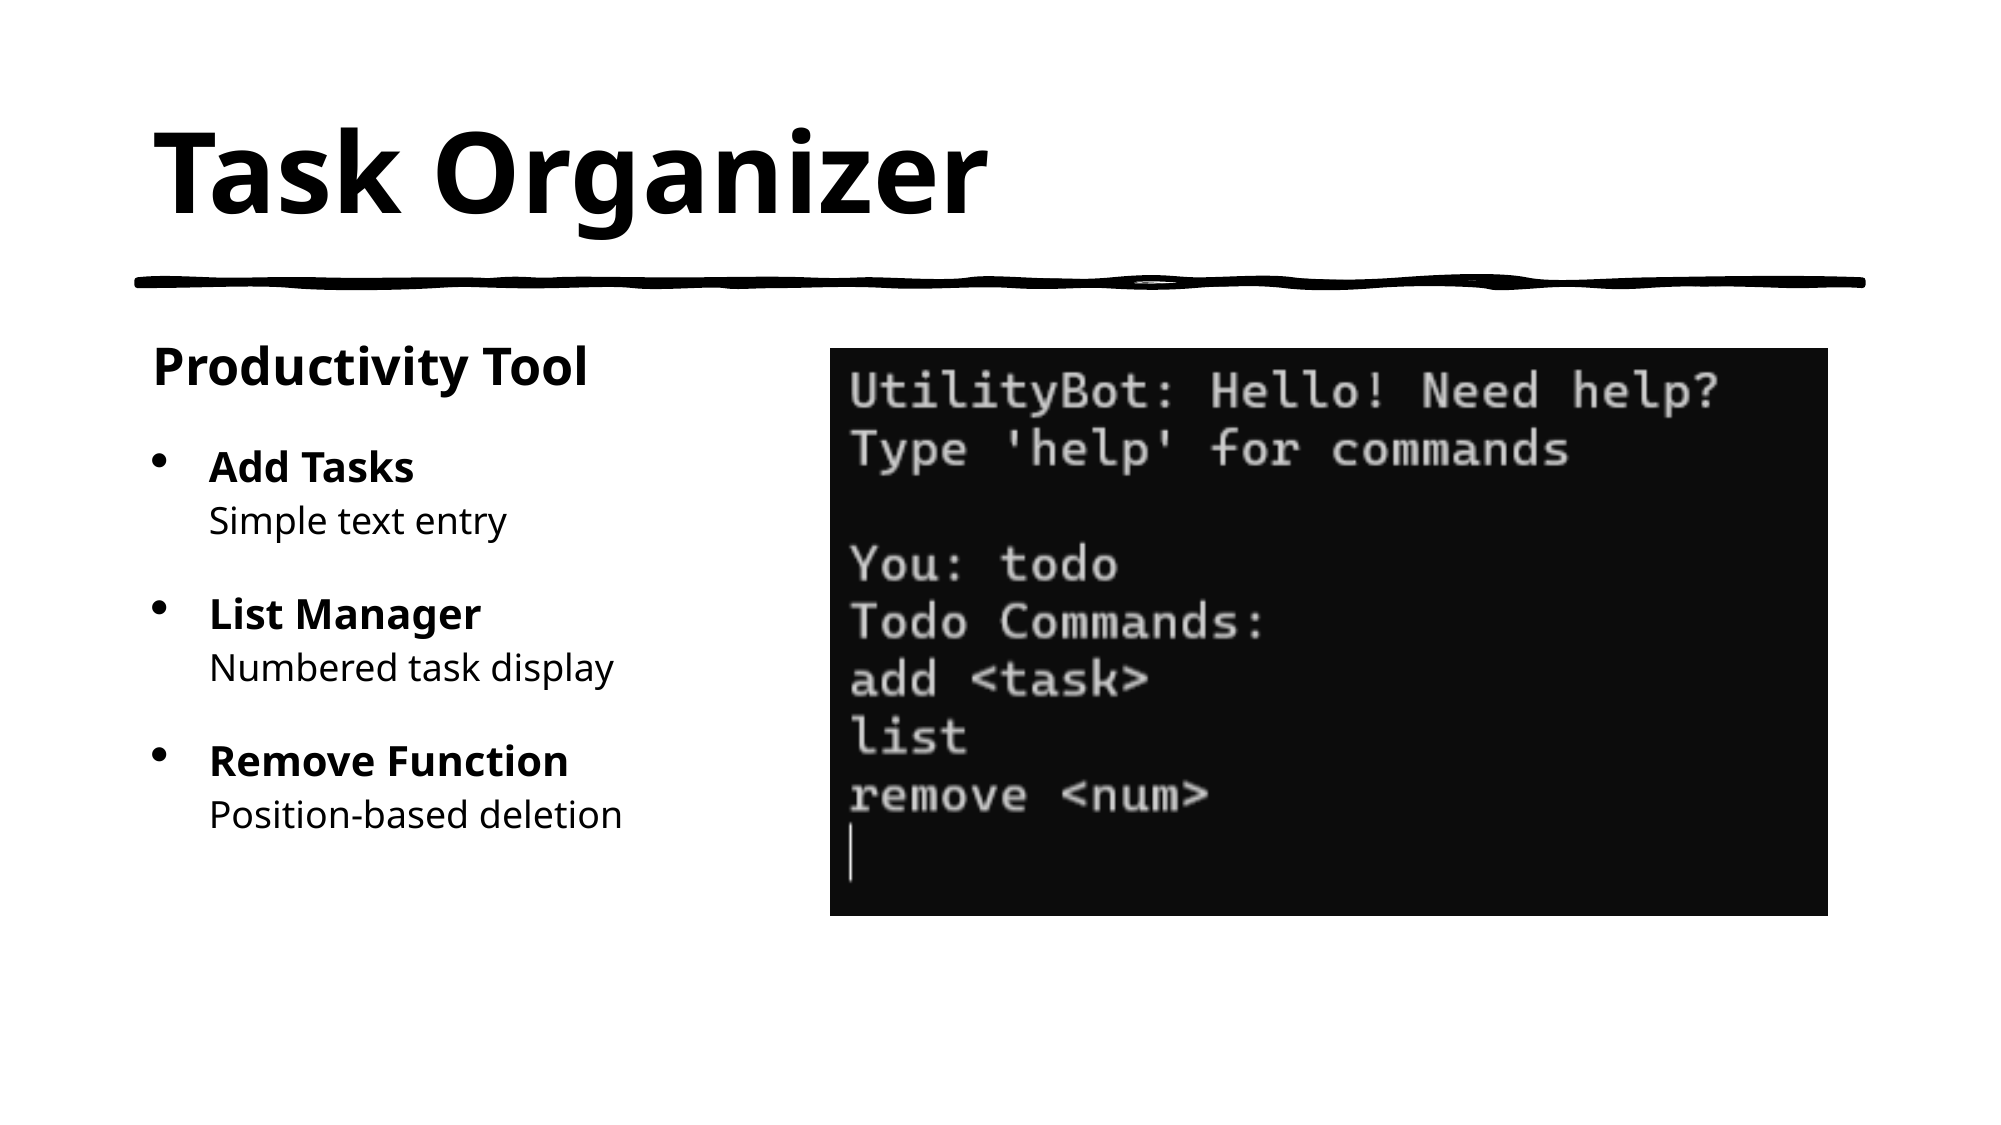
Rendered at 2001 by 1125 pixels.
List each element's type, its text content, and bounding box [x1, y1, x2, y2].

picture [830, 348, 1828, 916]
title Task Organizer [137, 59, 1863, 278]
list Productivity Tool Add Tasks Simple text entry List Manager Numbered task display Remove Function Position-based deletion [137, 316, 1863, 1014]
